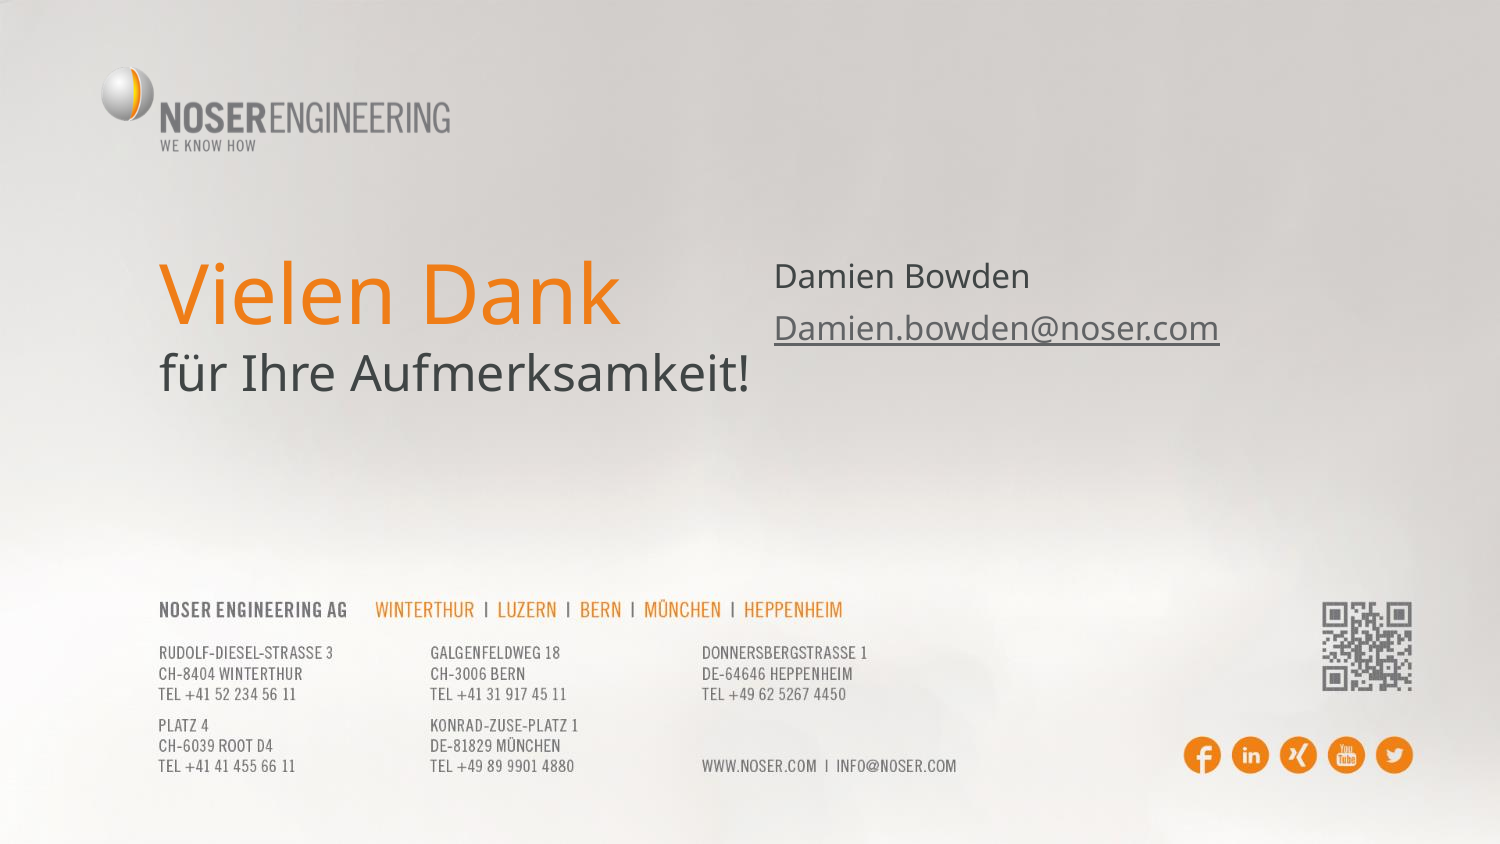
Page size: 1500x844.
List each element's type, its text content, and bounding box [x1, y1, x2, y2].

picture [0, 0, 1500, 844]
list Damien Bowden Damien.bowden@noser.com [773, 254, 1406, 349]
